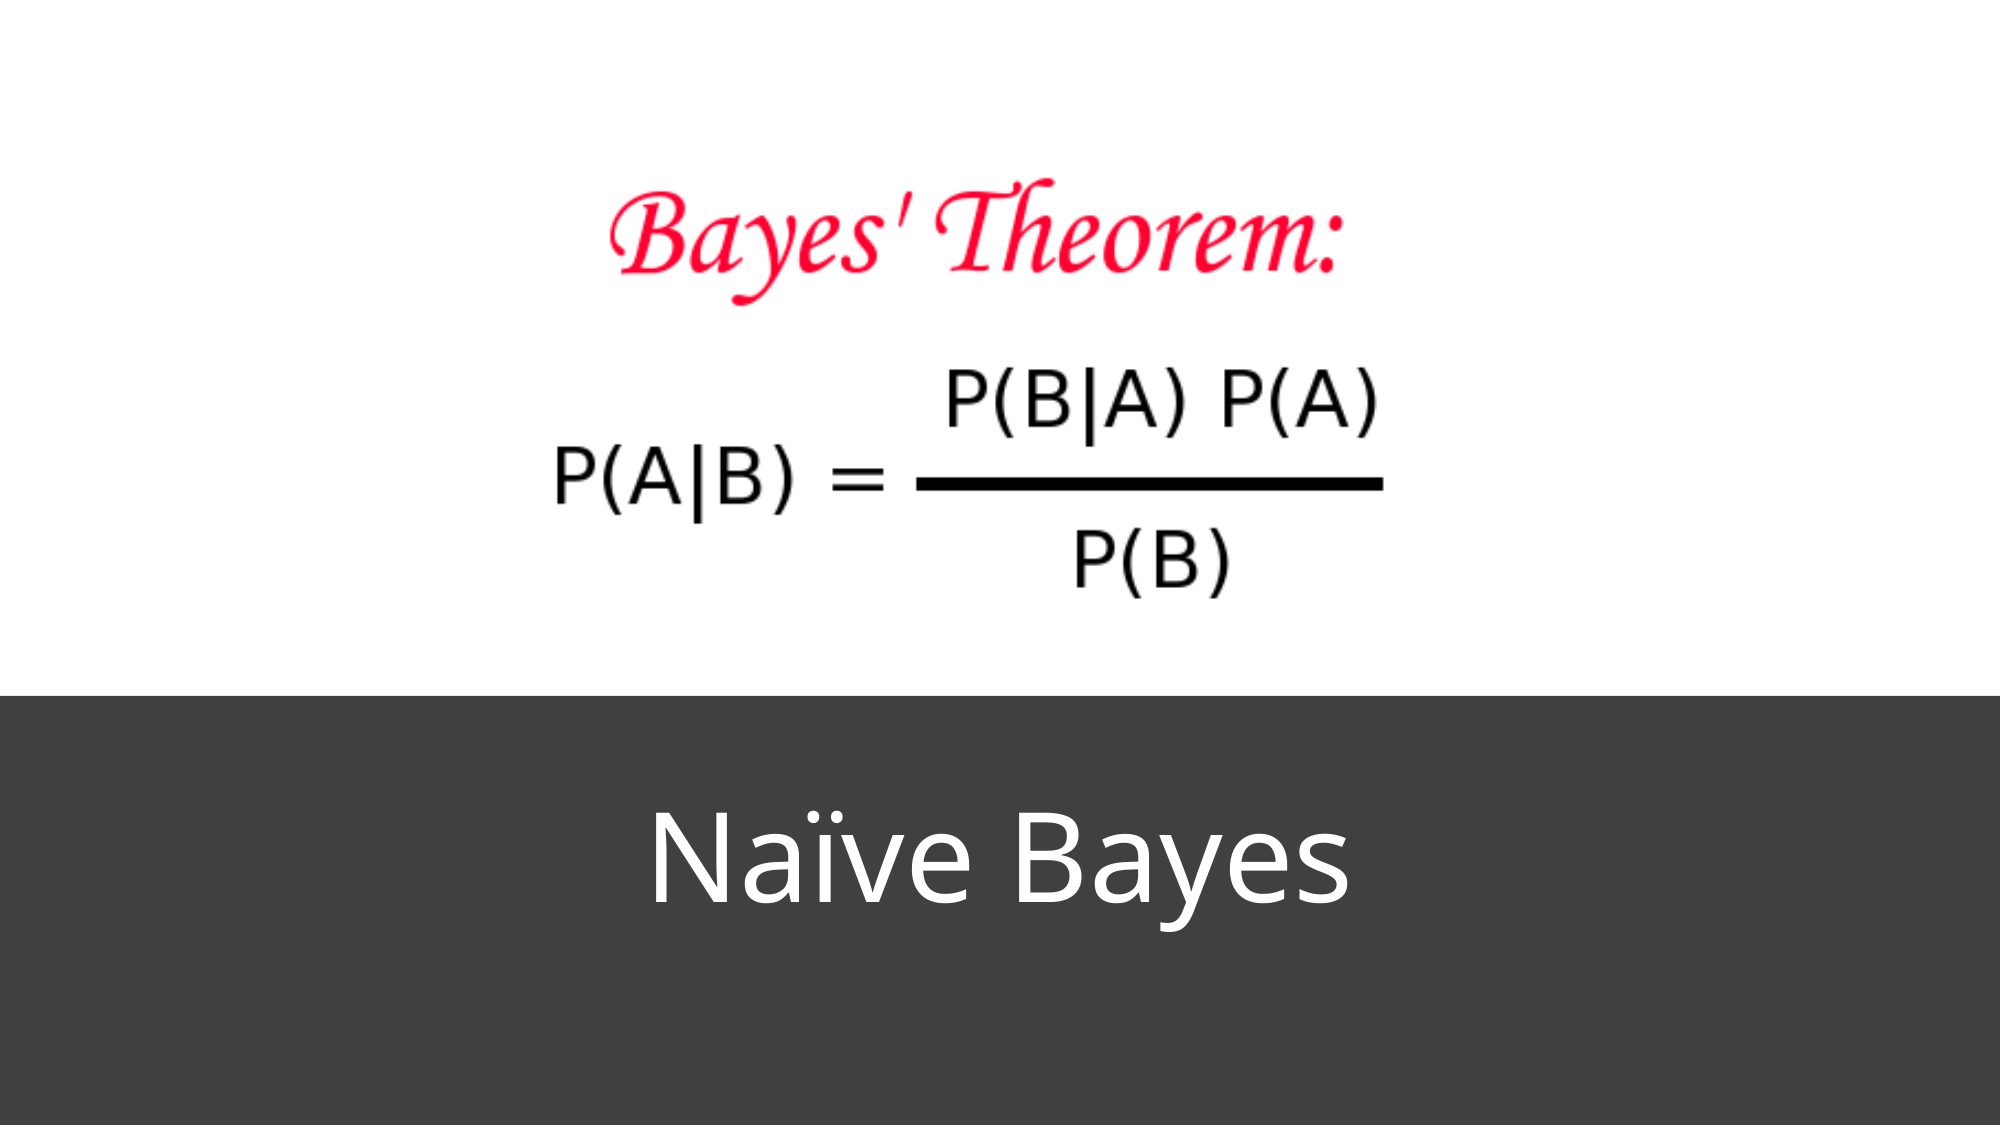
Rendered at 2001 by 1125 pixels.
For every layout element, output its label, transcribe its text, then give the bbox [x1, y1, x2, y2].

title Naïve Bayes [115, 738, 1882, 937]
text_box [0, 695, 2000, 1125]
picture [514, 137, 1430, 643]
